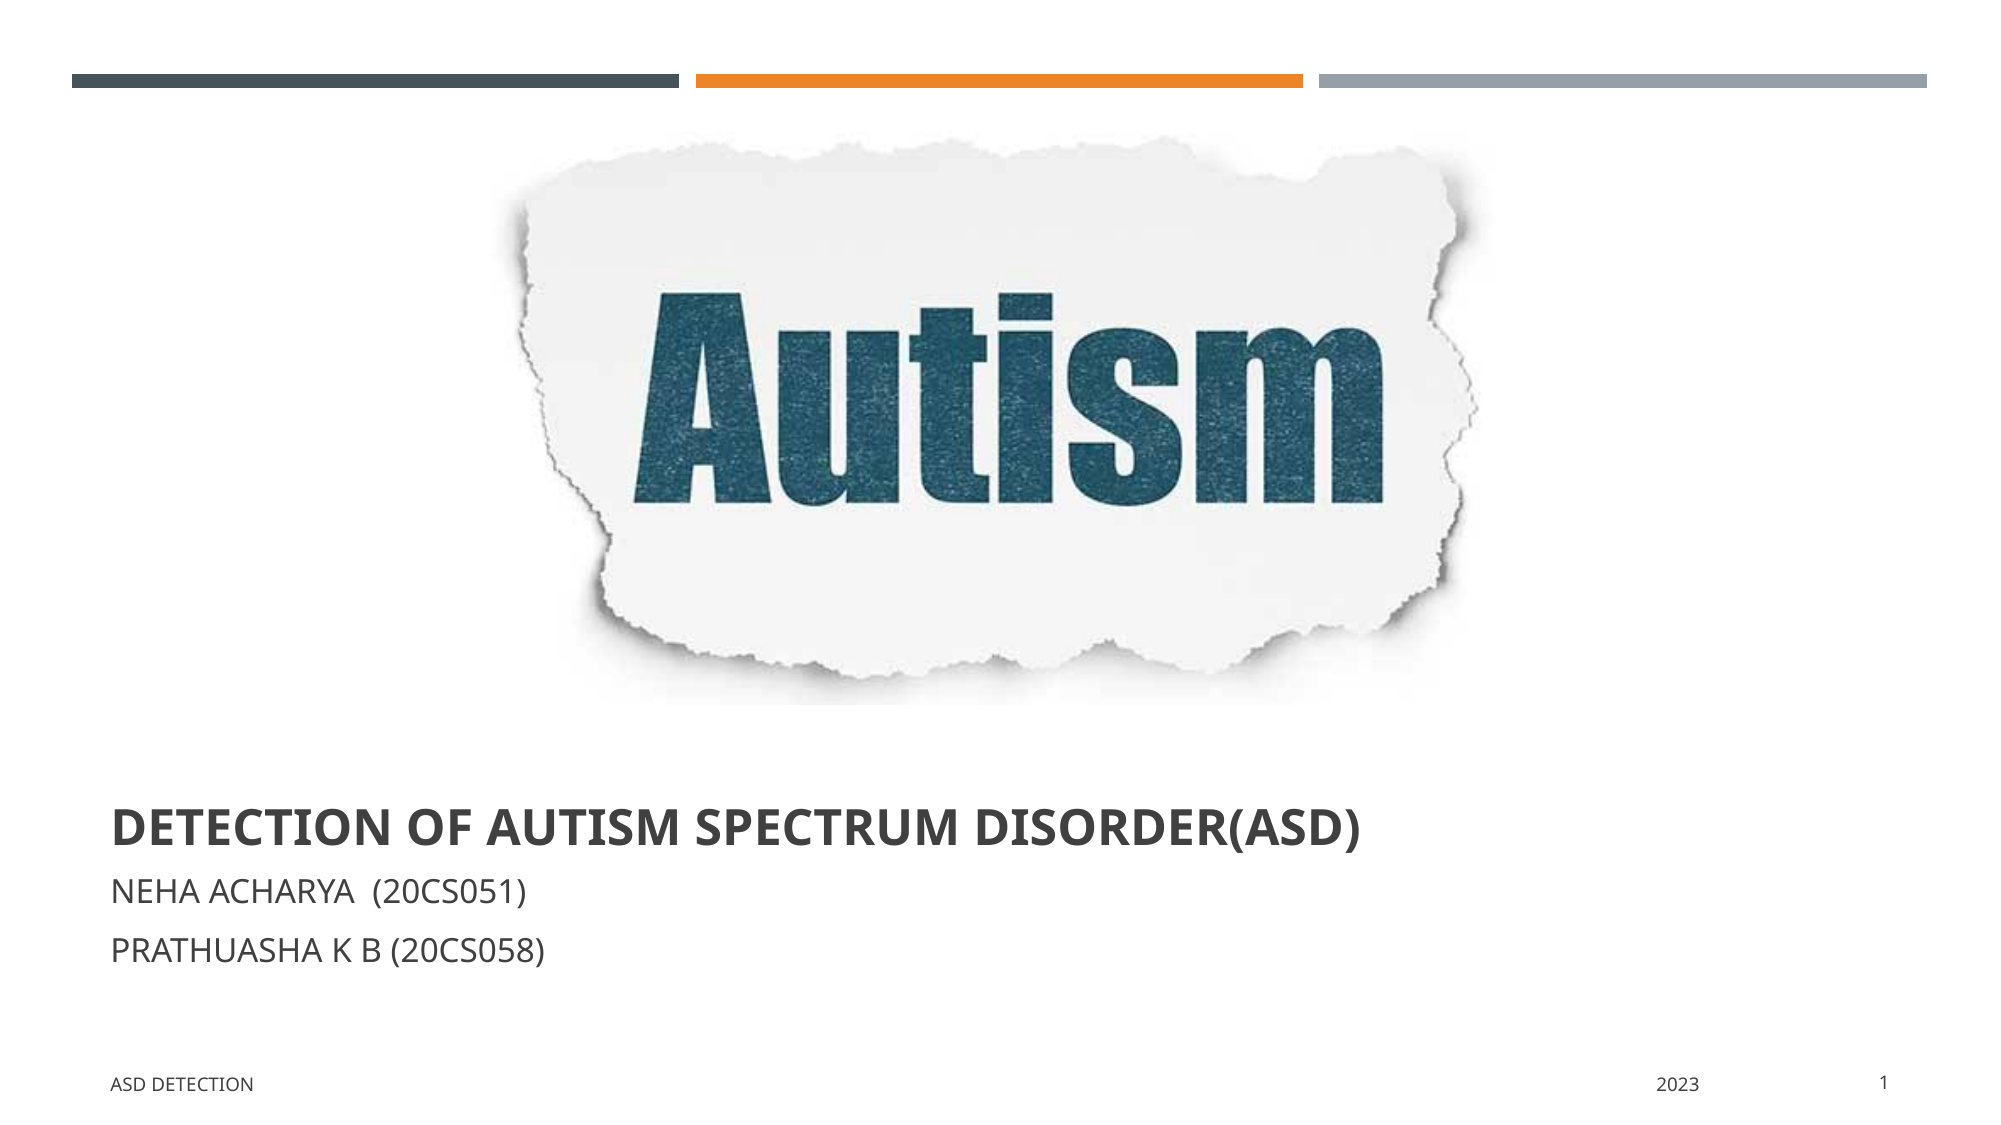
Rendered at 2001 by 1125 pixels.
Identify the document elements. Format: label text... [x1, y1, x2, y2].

slide_number 2023 [1247, 1053, 1715, 1114]
title DETECTION OF AUTISM SPECTRUM DISORDER(ASD) [95, 769, 1905, 862]
list NEHA ACHARYA (20CS051) PRATHUASHA K B (20CS058) [95, 862, 1905, 1027]
slide_number 1 [1732, 1053, 1905, 1114]
picture [491, 104, 1508, 705]
footer ASD detection [95, 1053, 1230, 1114]
